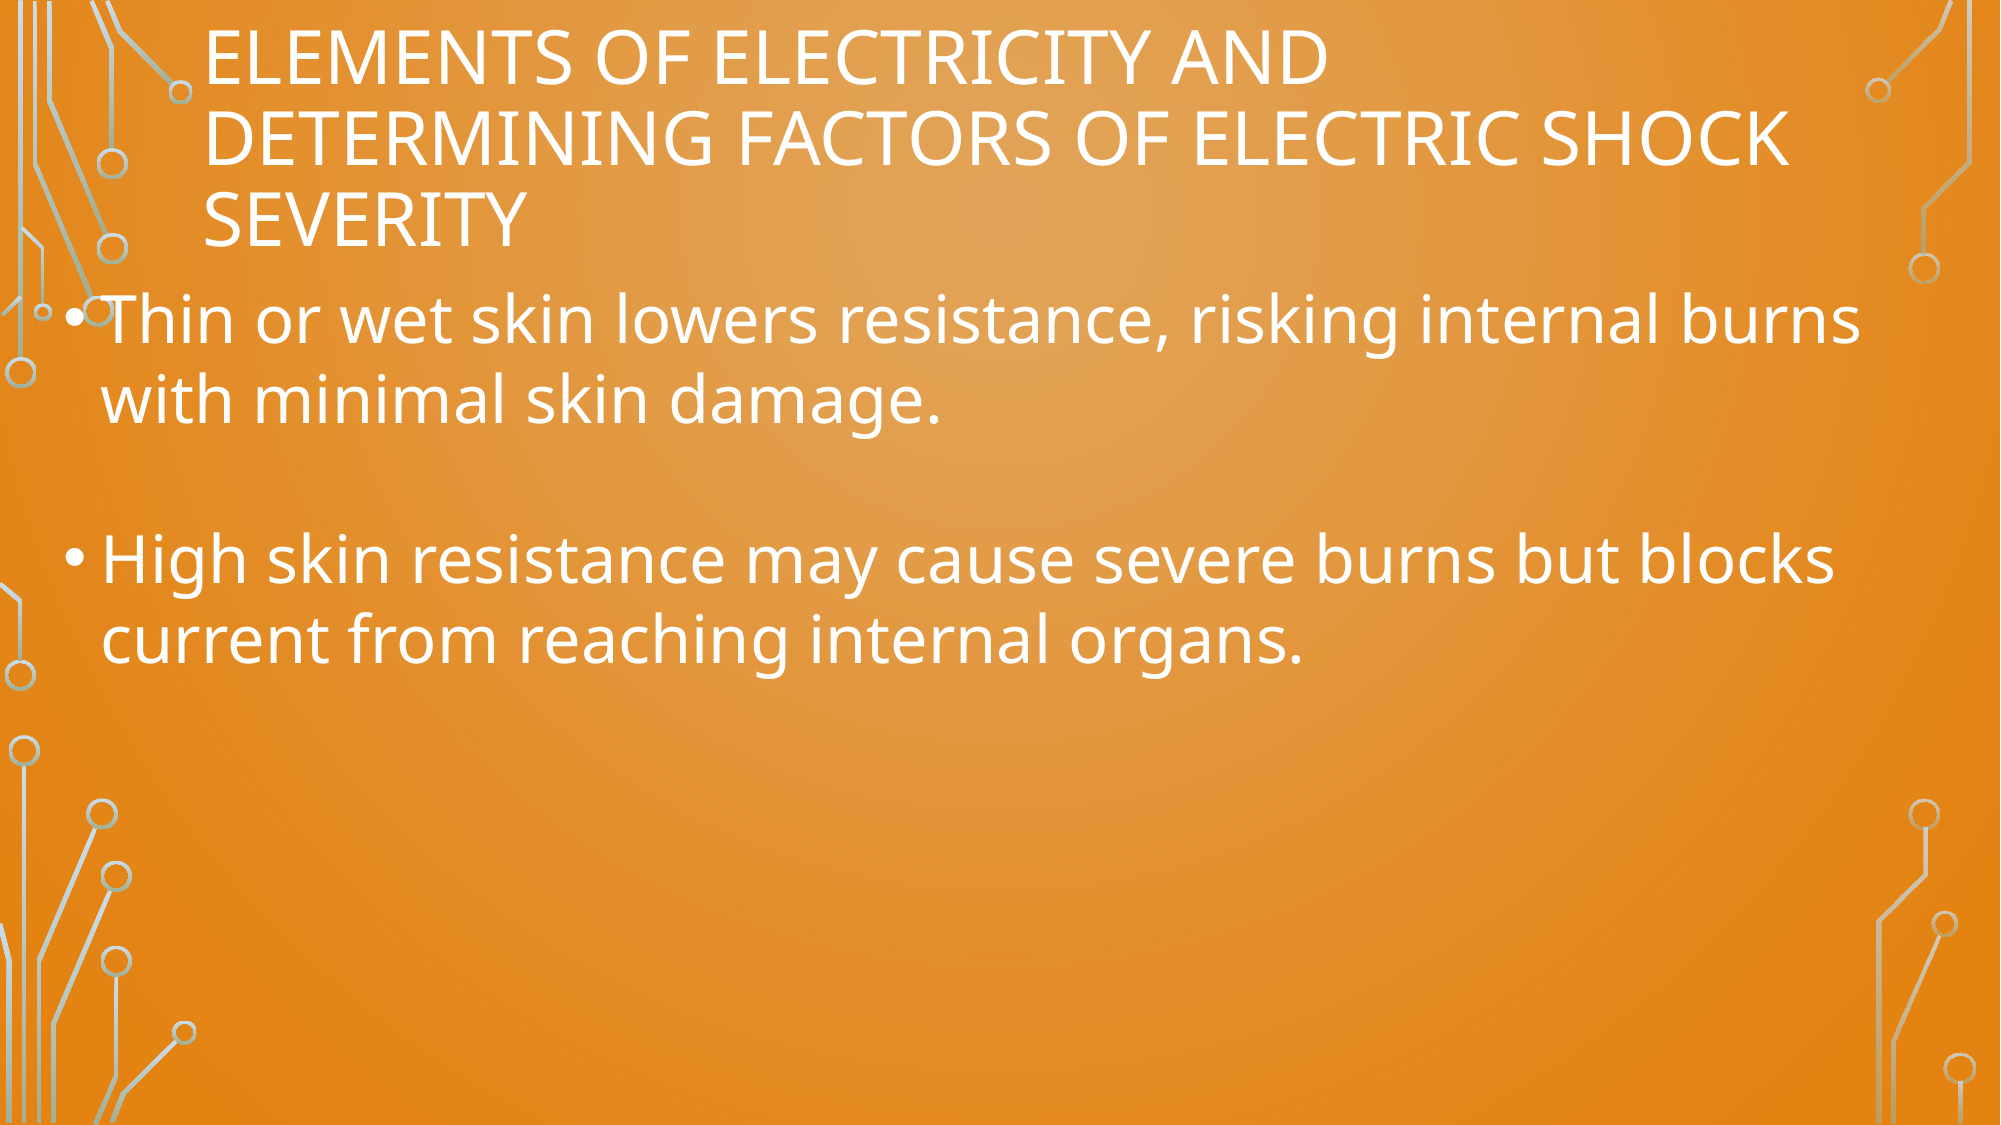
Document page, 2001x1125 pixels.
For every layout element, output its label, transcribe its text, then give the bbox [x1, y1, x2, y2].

title Elements of electricity and determining factors of electric shock severity [187, 19, 1813, 127]
list Thin or wet skin lowers resistance, risking internal burns with minimal skin damage. High skin resistance may cause severe burns but blocks current from reaching internal organs. [48, 127, 1952, 781]
